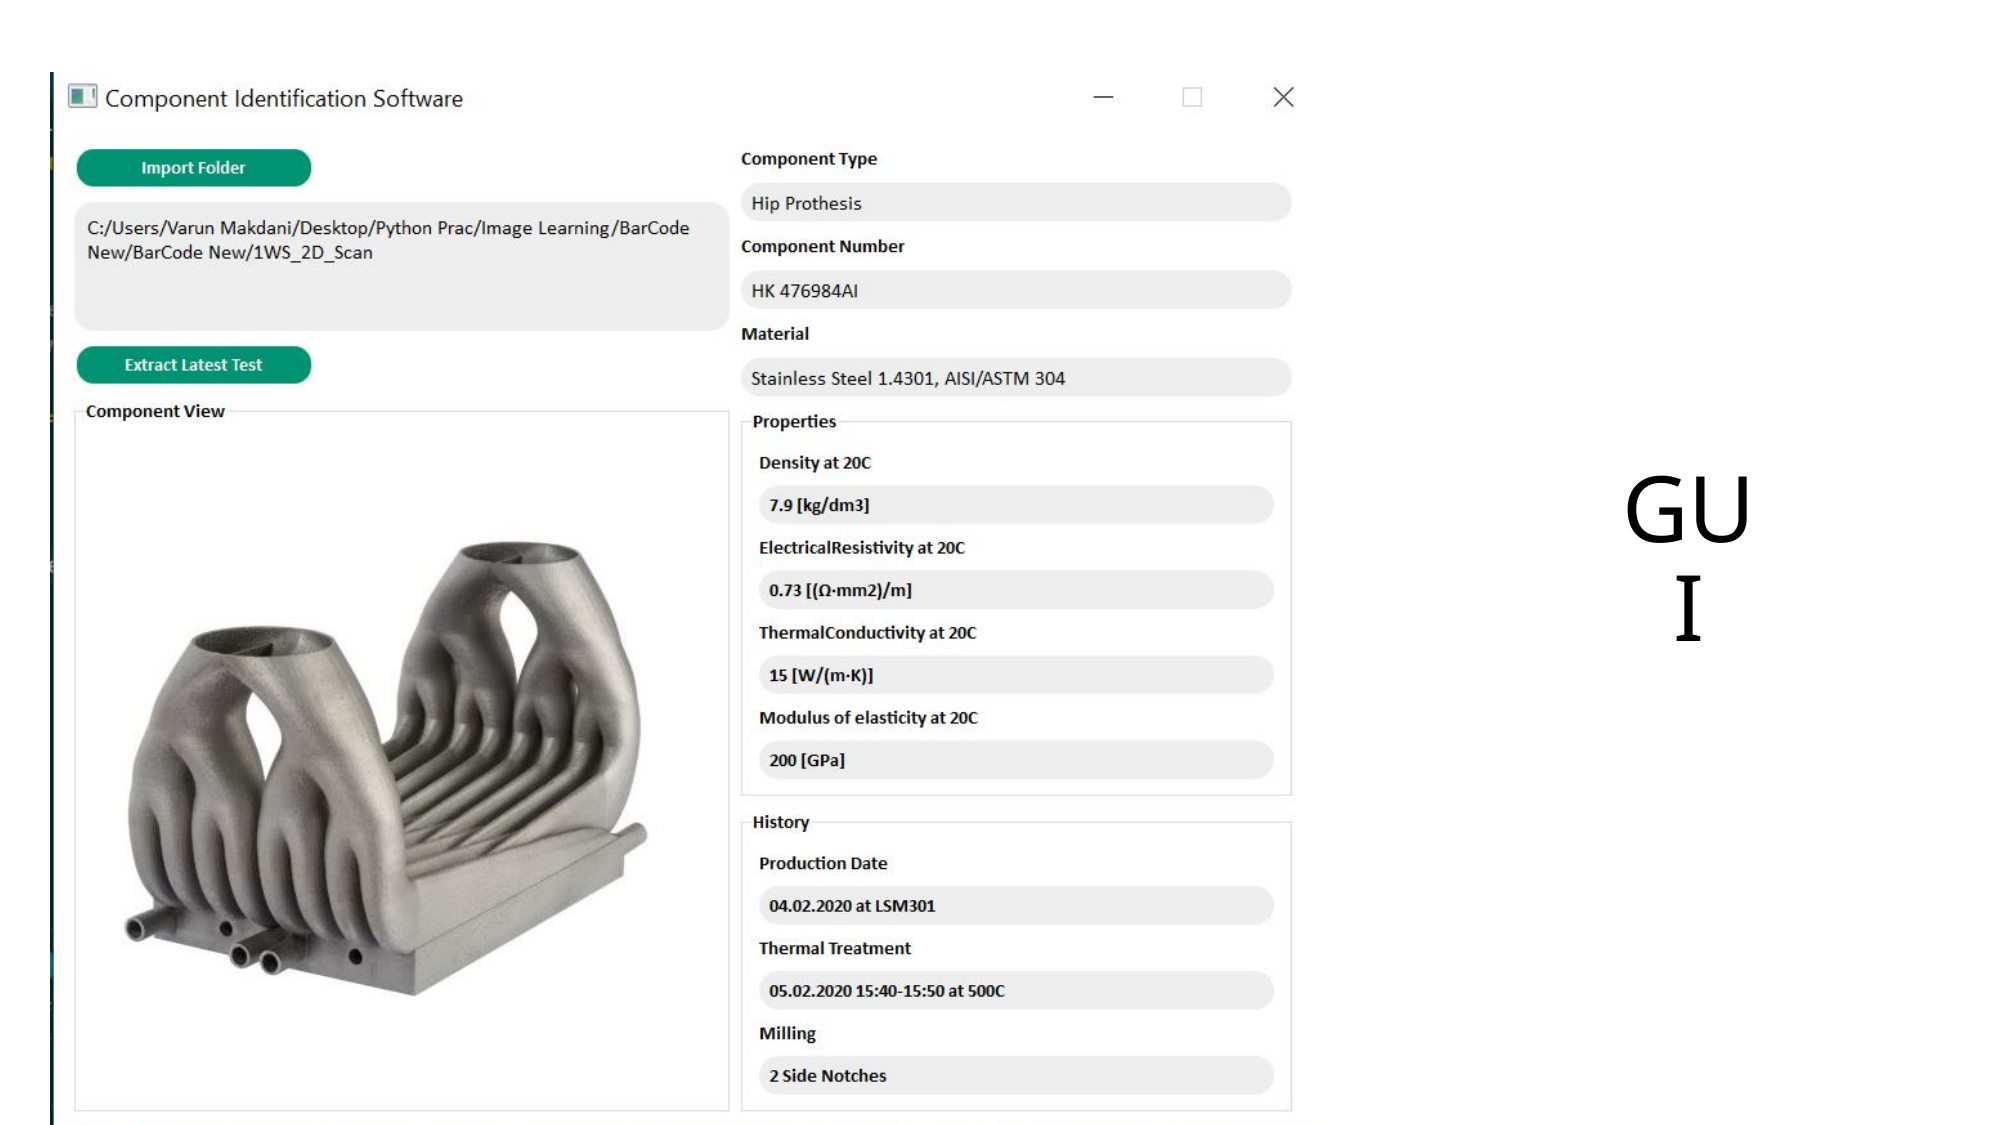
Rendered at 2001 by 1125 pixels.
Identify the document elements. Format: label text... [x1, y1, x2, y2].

picture [49, 72, 1327, 1125]
title GUI [1598, 453, 1780, 672]
